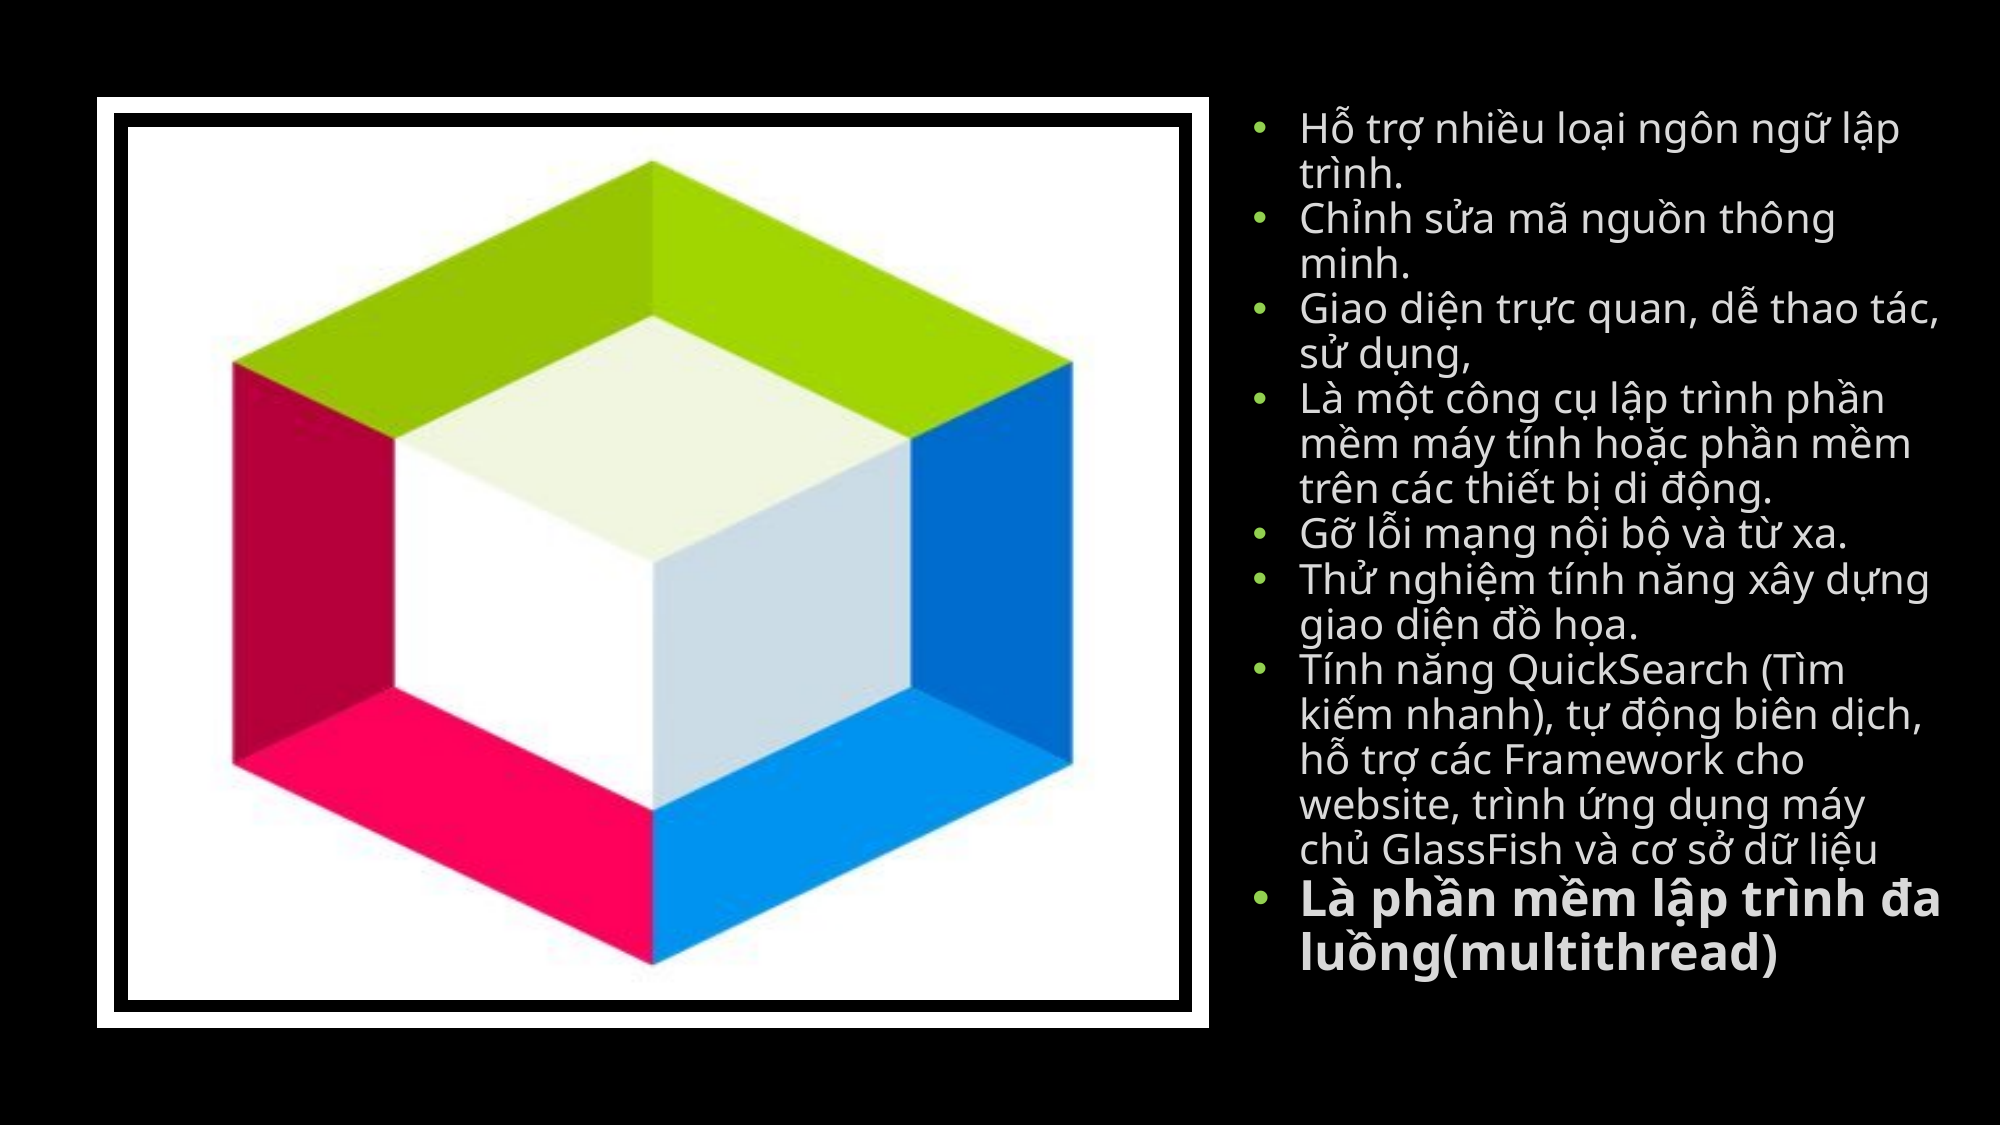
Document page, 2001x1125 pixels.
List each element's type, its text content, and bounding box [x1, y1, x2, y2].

picture [128, 127, 1179, 1000]
list Hỗ trợ nhiều loại ngôn ngữ lập trình. Chỉnh sửa mã nguồn thông minh. Giao diện trực quan, dễ thao tác, sử dụng, Là một công cụ lập trình phần mềm máy tính hoặc phần mềm trên các thiết bị di động. Gỡ lỗi mạng nội bộ và từ xa. Thử nghiệm tính năng xây dựng giao diện đồ họa. Tính năng QuickSearch (Tìm kiếm nhanh), tự động biên dịch, hỗ trợ các Framework cho website, trình ứng dụng máy chủ GlassFish và cơ sở dữ liệu Là phần mềm lập trình đa luồng(multithread) [1237, 99, 1963, 1063]
